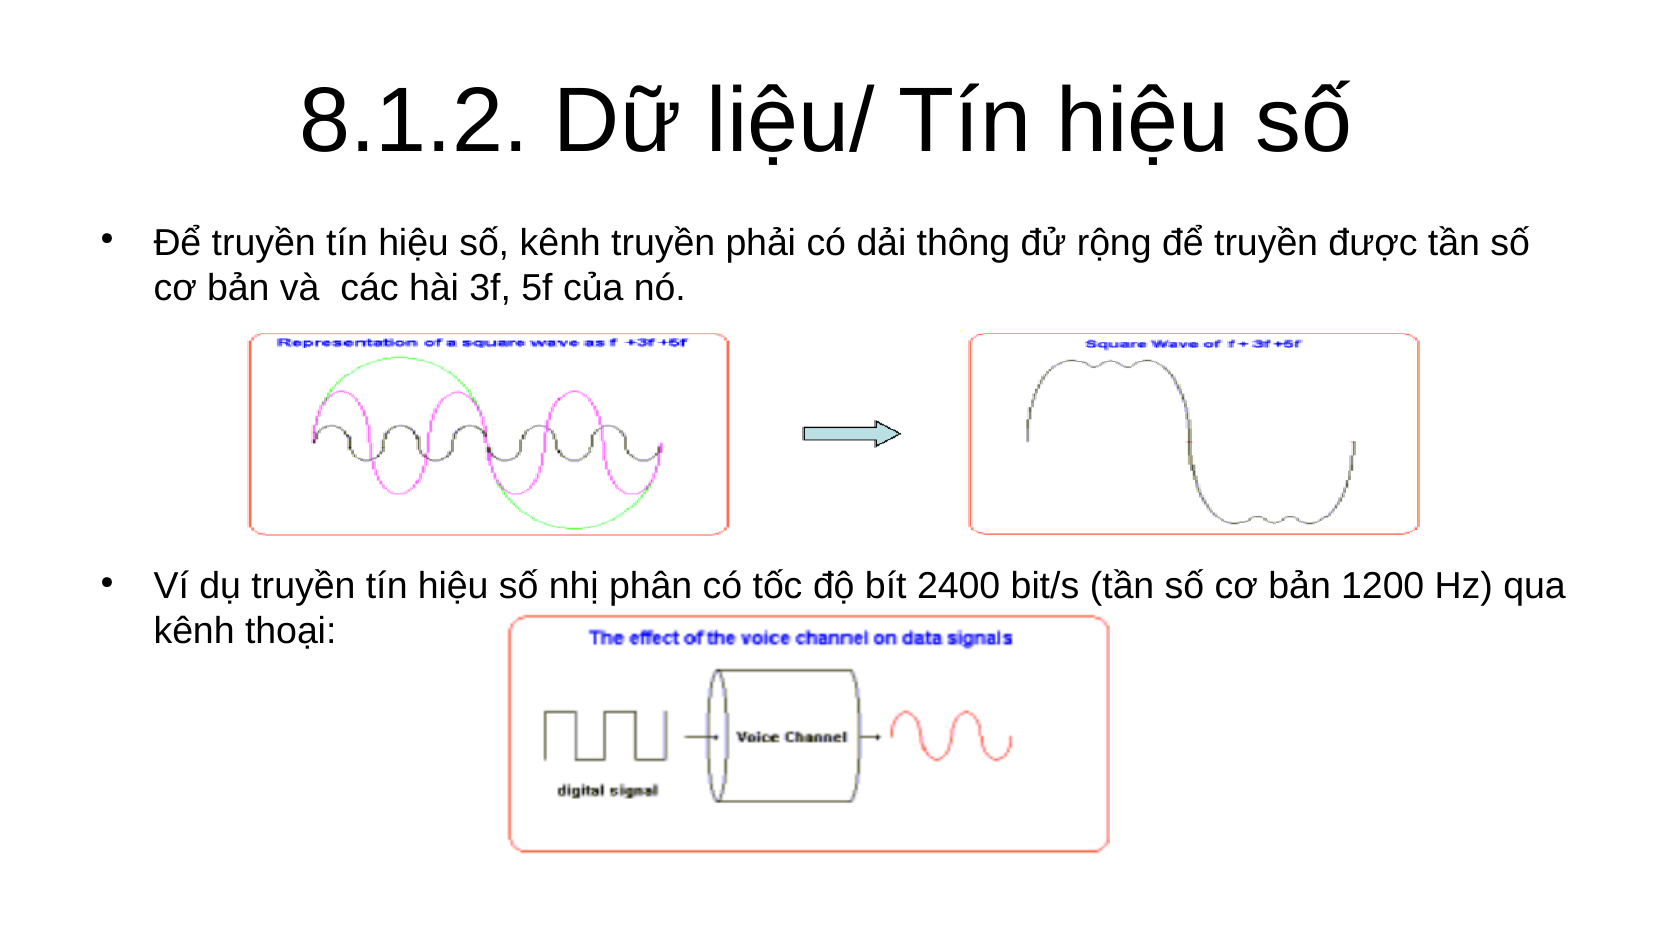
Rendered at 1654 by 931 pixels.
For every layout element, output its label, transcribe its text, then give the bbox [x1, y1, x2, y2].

title 8.1.2. Dữ liệu/ Tín hiệu số [82, 37, 1571, 193]
picture [497, 614, 1111, 856]
picture [226, 329, 1440, 541]
list Để truyền tín hiệu số, kênh truyền phải có dải thông đử rộng để truyền được tần số cơ bản và các hài 3f, 5f của nó. Ví dụ truyền tín hiệu số nhị phân có tốc độ bít 2400 bit/s (tần số cơ bản 1200 Hz) qua kênh thoại: [82, 217, 1571, 757]
